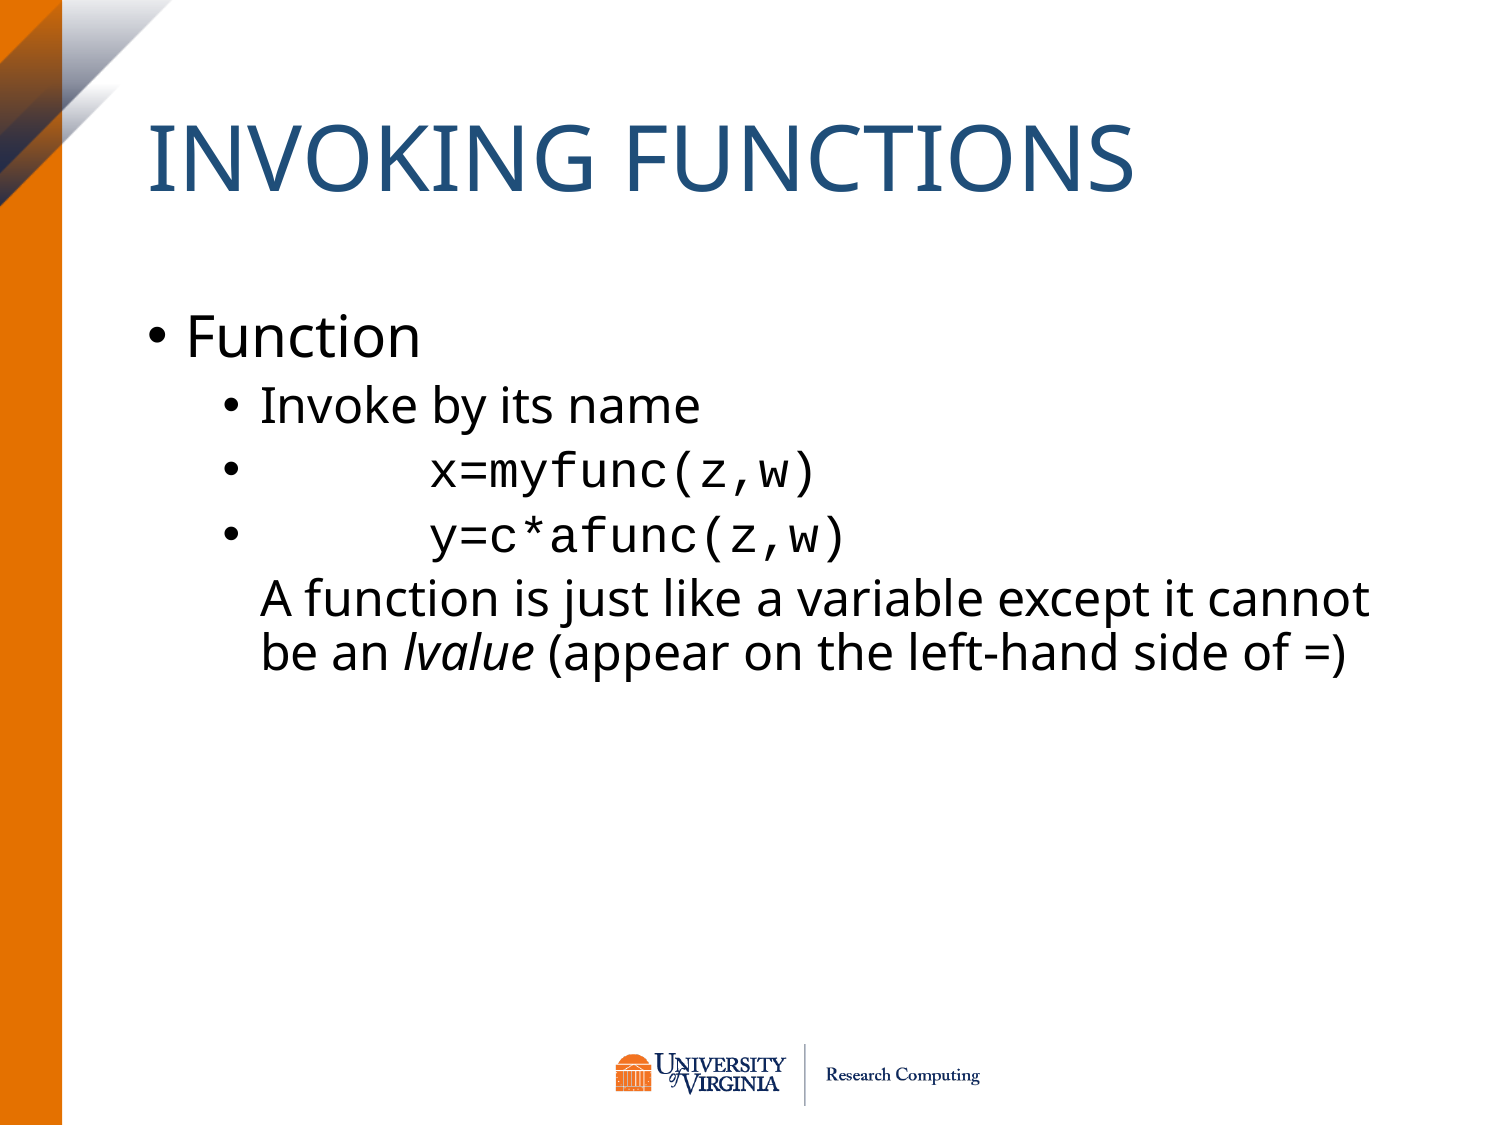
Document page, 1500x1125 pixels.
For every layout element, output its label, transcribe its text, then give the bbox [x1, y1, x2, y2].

picture [0, 0, 176, 210]
list Function Invoke by its name x=myfunc(z,w) y=c*afunc(z,w) A function is just like a variable except it cannot be an lvalue (appear on the left-hand side of =) [132, 299, 1427, 1014]
picture [607, 1044, 988, 1106]
title Invoking Functions [132, 52, 1427, 271]
